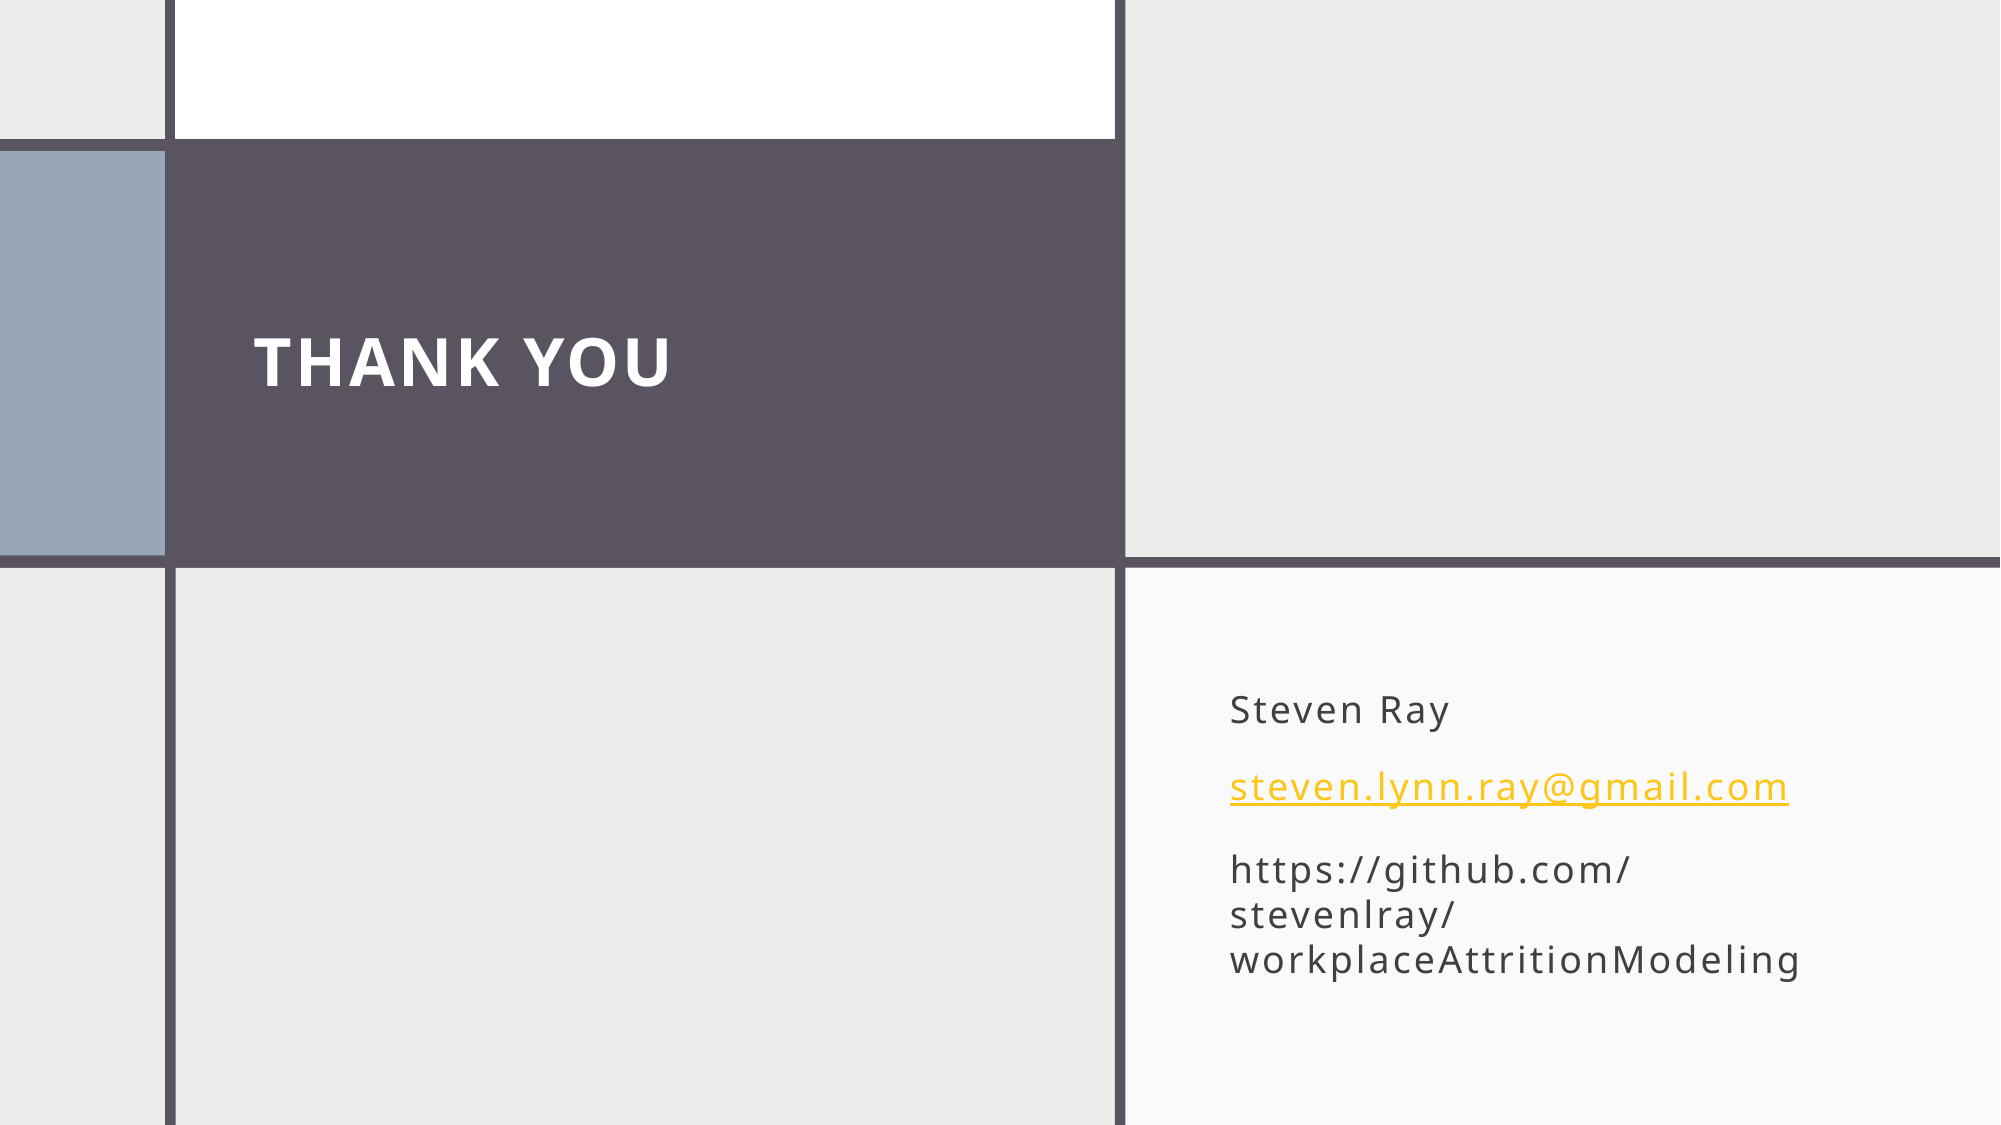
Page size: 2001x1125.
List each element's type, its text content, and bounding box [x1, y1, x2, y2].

title THANK YOU [235, 139, 1073, 566]
list Steven Ray steven.lynn.ray@gmail.com https://github.com/stevenlray/workplaceAttritionModeling [1211, 644, 1895, 1020]
